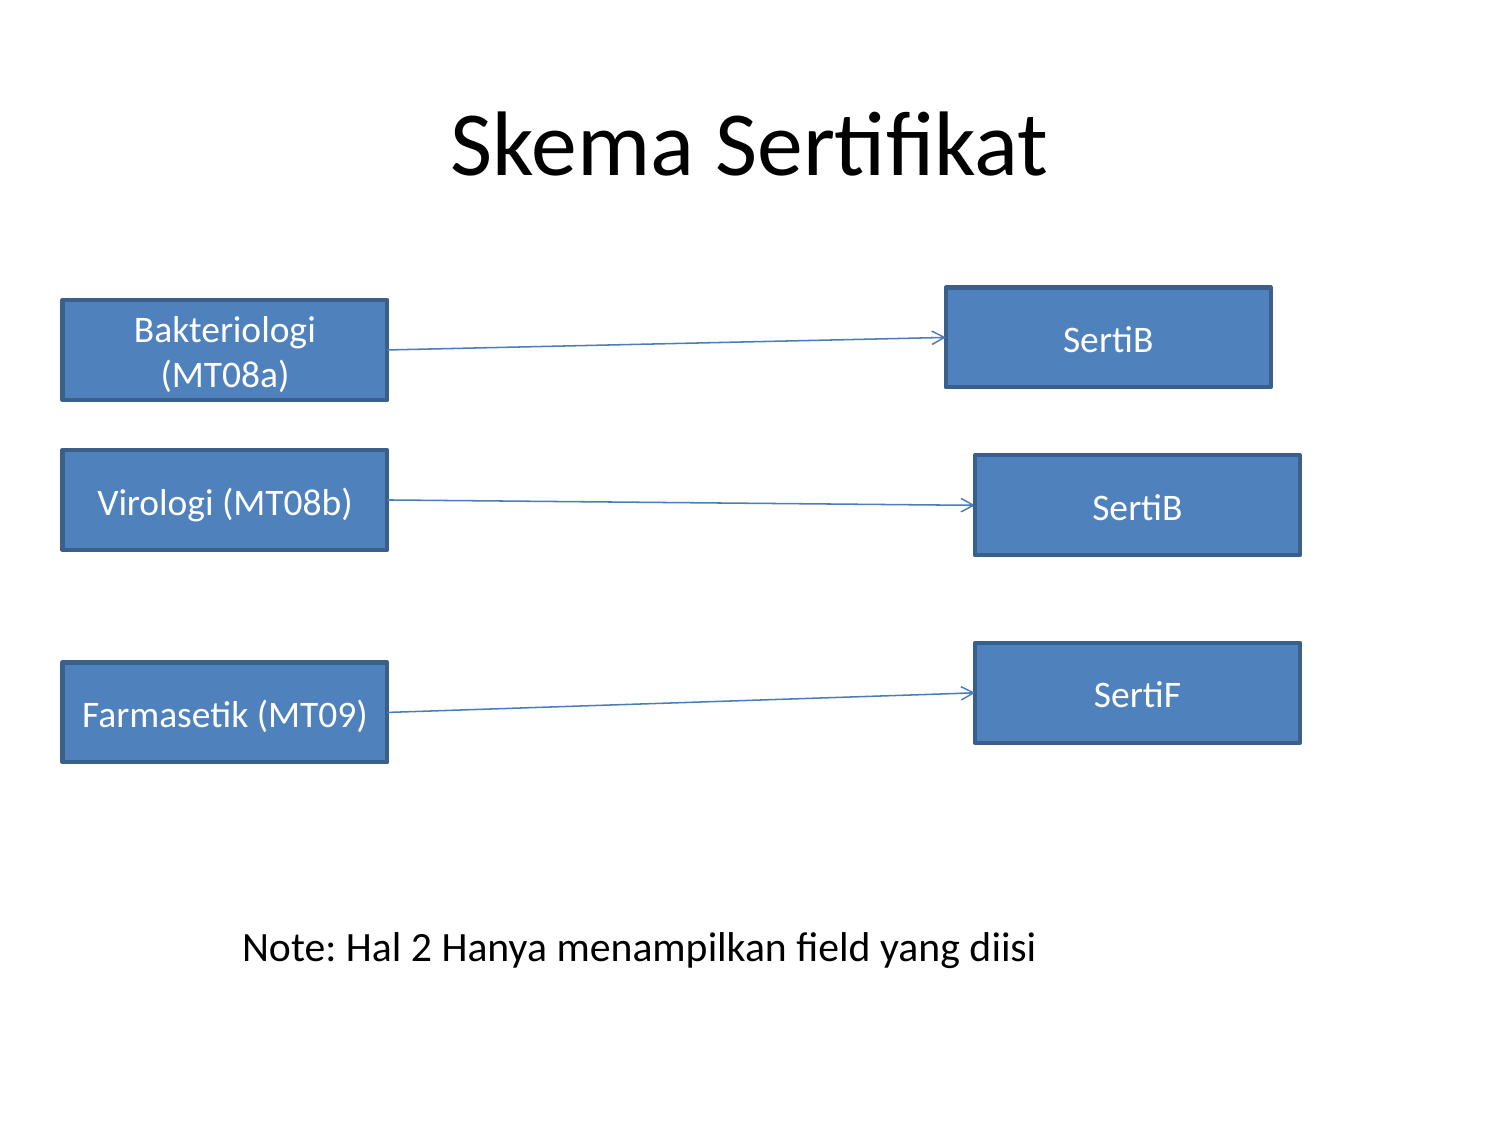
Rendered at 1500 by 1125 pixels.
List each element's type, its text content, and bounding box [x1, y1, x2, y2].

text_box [387, 499, 976, 506]
text_box Bakteriologi (MT08a) [60, 298, 389, 402]
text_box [387, 337, 946, 351]
text_box SertiB [944, 285, 1273, 389]
text_box Note: Hal 2 Hanya menampilkan field yang diisi [226, 912, 1052, 978]
text_box SertiF [973, 641, 1302, 745]
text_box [387, 692, 976, 713]
text_box Farmasetik (MT09) [60, 660, 389, 764]
text_box SertiB [973, 453, 1302, 557]
title Skema Sertifikat [75, 45, 1425, 233]
text_box Virologi (MT08b) [60, 448, 389, 552]
